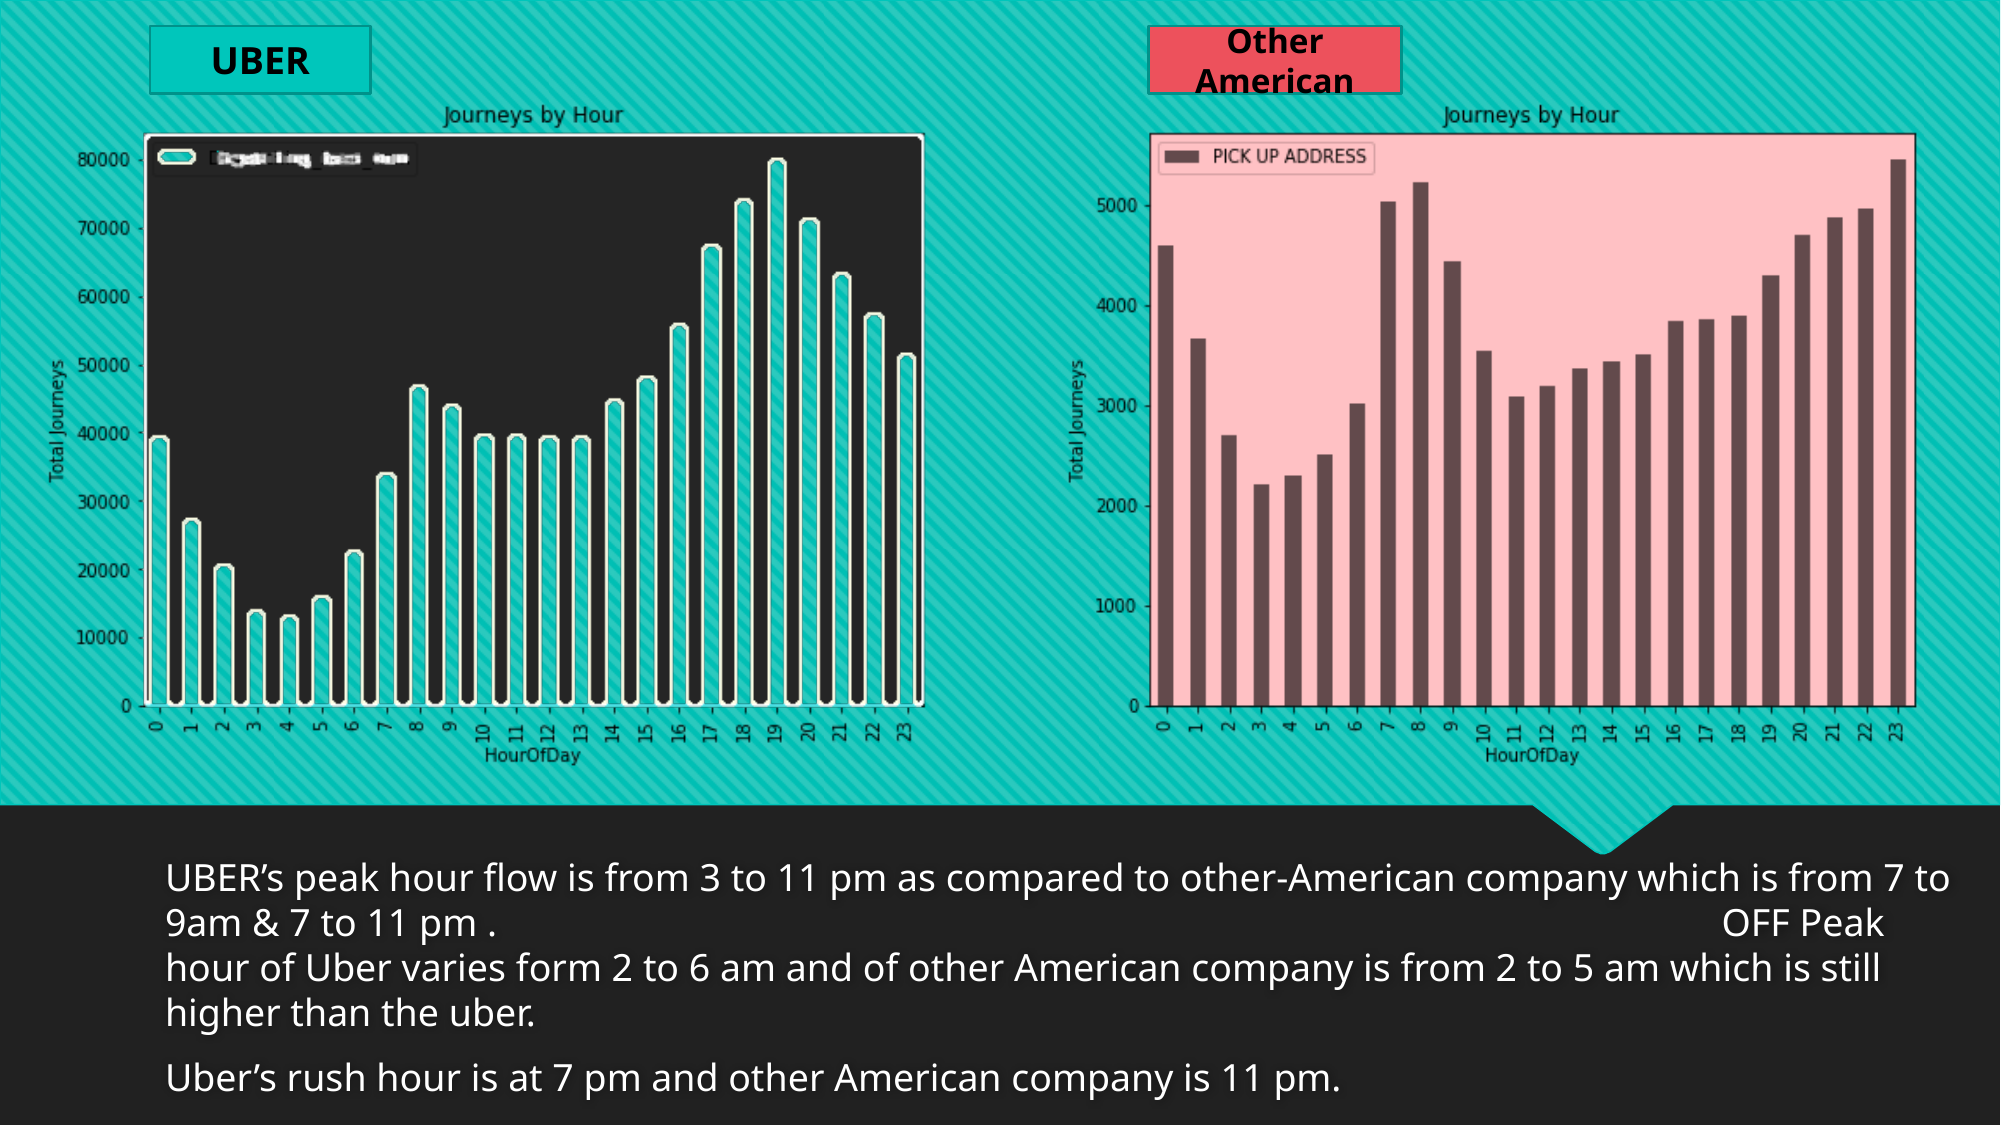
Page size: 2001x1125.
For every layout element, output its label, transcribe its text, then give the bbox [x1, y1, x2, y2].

picture [38, 93, 941, 779]
list UBER’s peak hour flow is from 3 to 11 pm as compared to other-American company which is from 7 to 9am & 7 to 11 pm . OFF Peak hour of Uber varies form 2 to 6 am and of other American company is from 2 to 5 am which is still higher than the uber. Uber’s rush hour is at 7 pm and other American company is 11 pm. [150, 846, 1979, 1100]
text_box Other American [1147, 25, 1403, 93]
picture [1059, 93, 1932, 779]
text_box UBER [149, 25, 372, 93]
